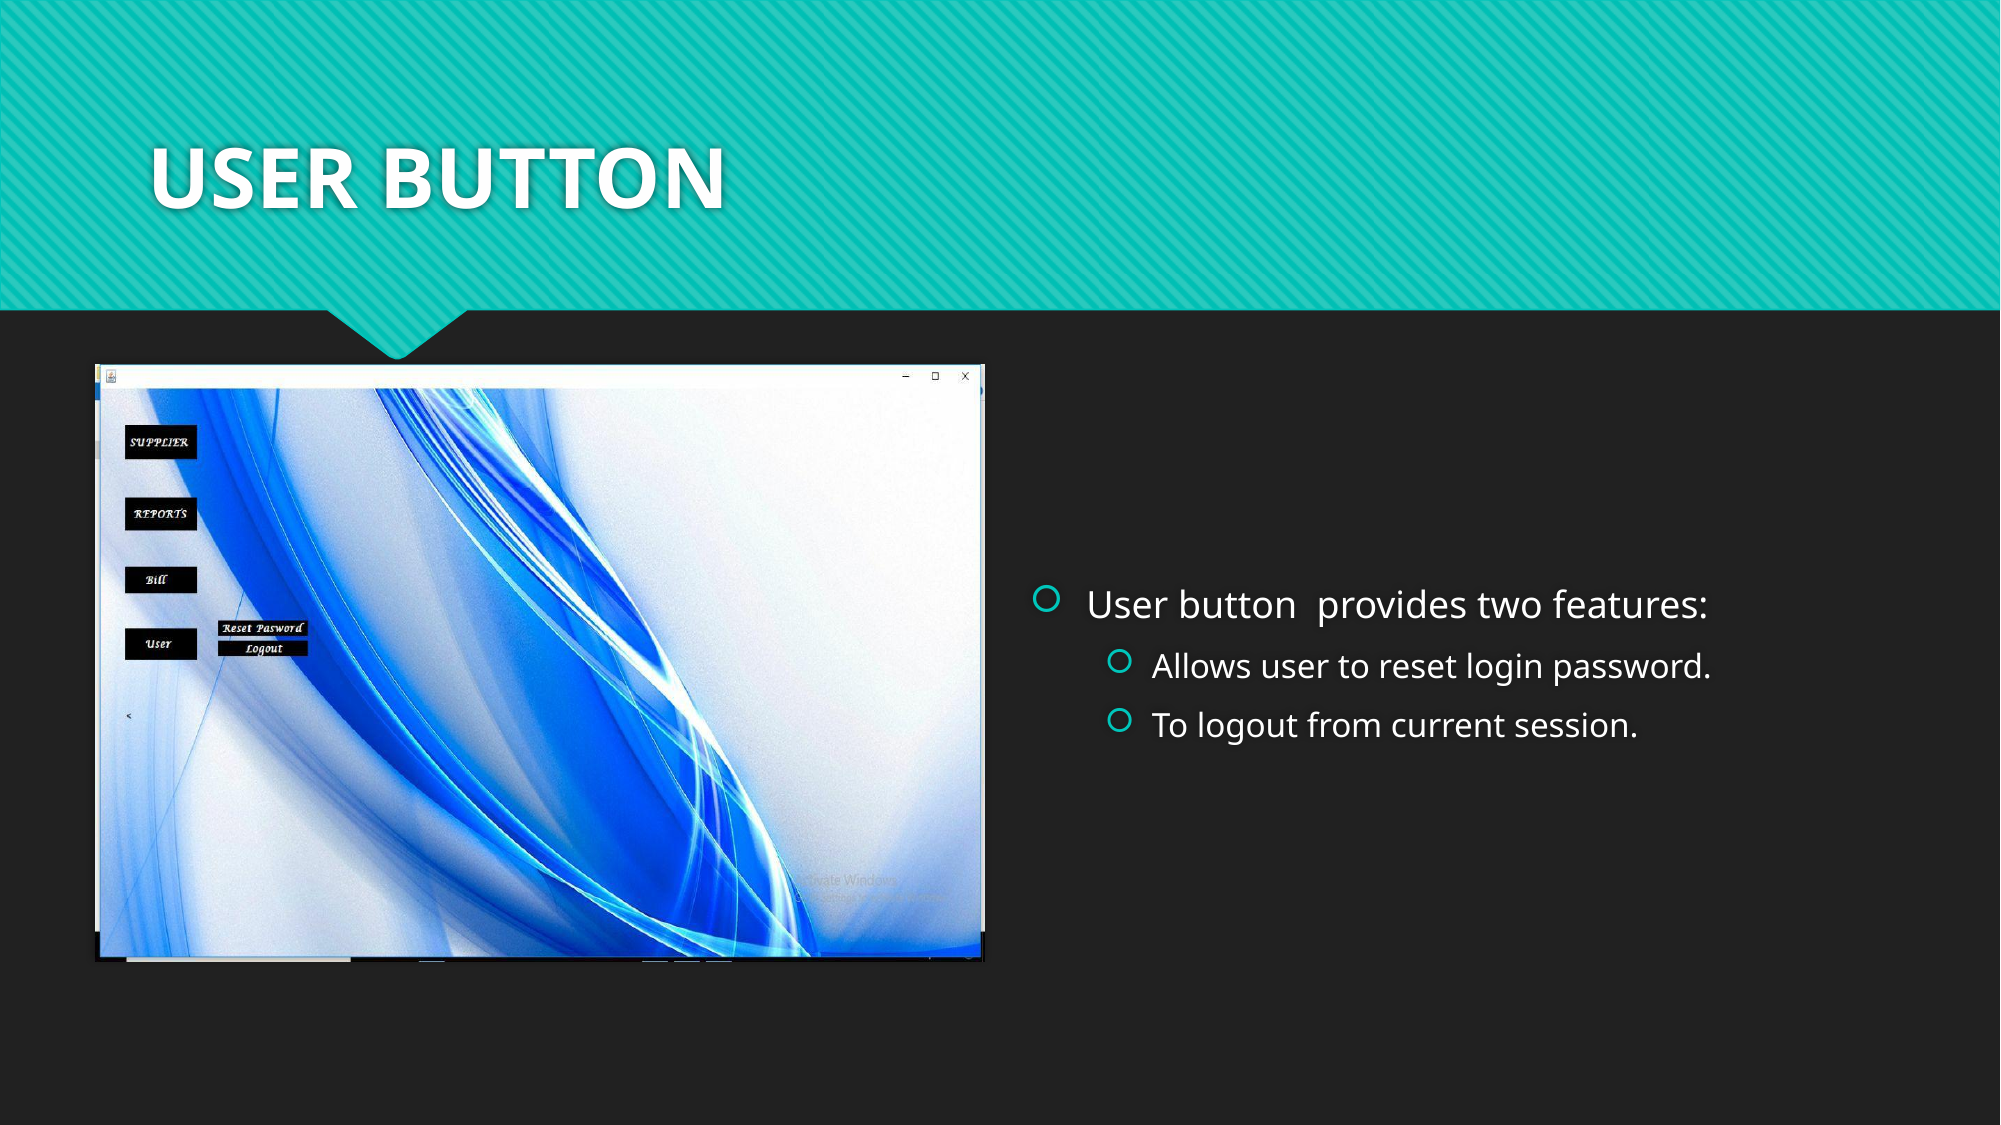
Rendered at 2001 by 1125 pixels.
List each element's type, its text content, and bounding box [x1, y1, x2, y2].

list User button provides two features: Allows user to reset login password. To logout from current session. [1014, 364, 1868, 962]
title USER BUTTON [132, 73, 1868, 233]
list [94, 364, 986, 962]
